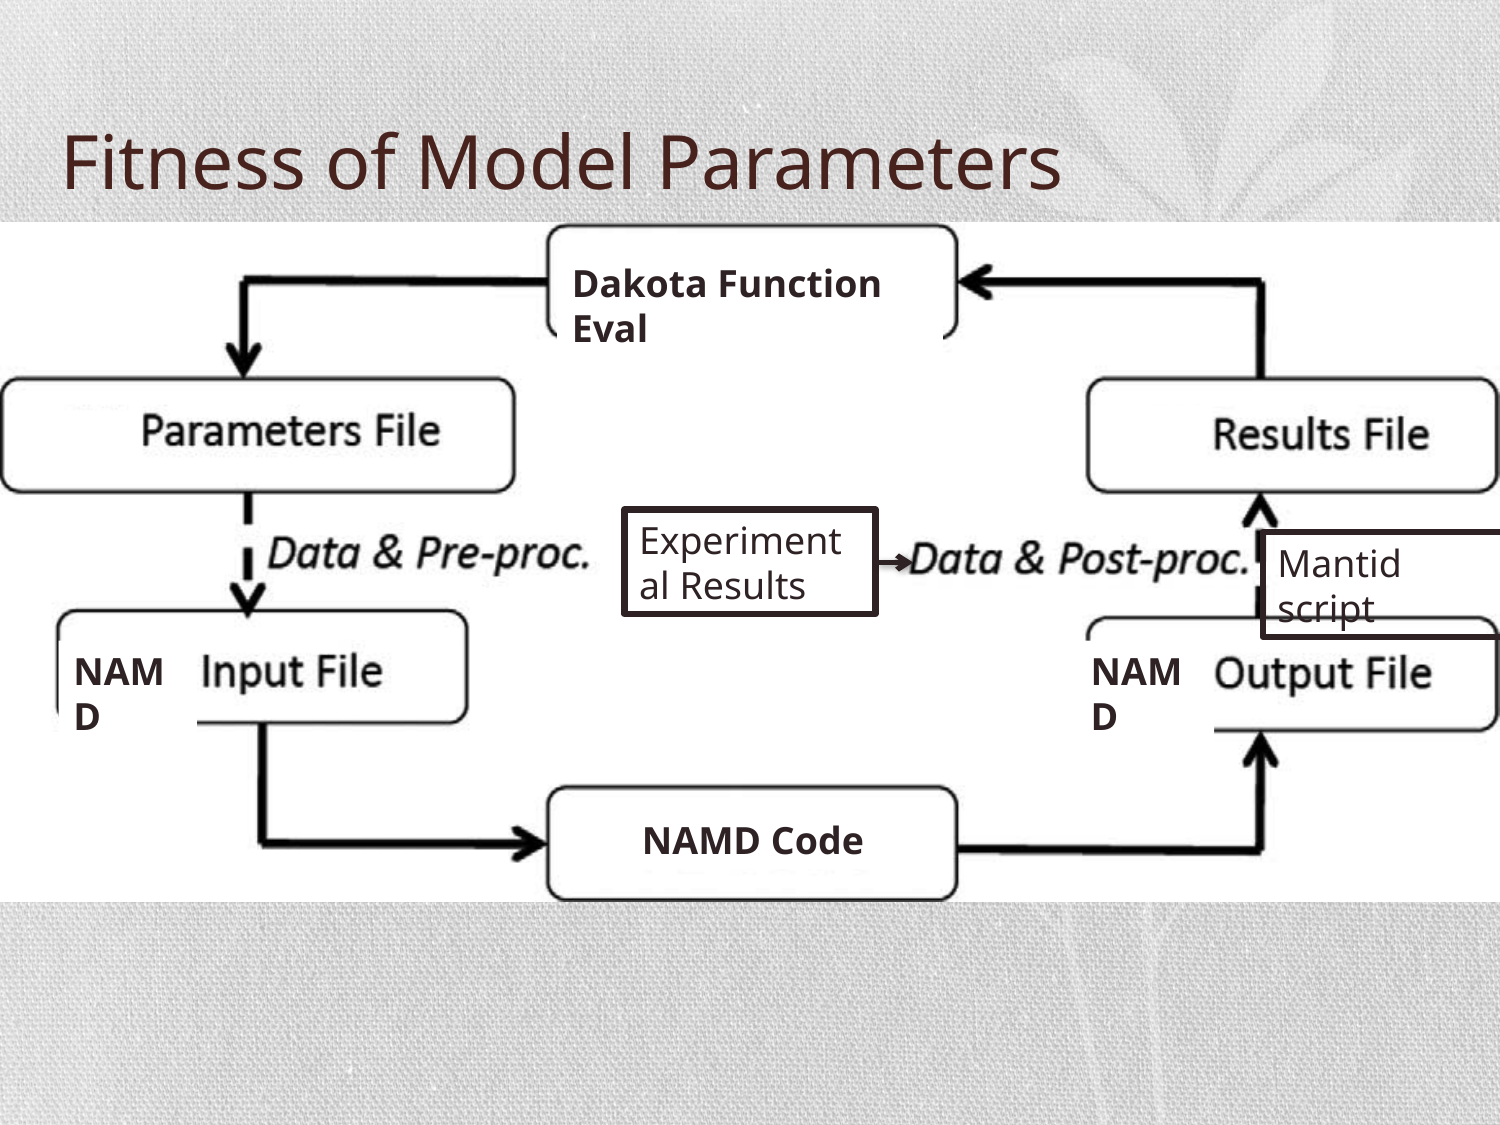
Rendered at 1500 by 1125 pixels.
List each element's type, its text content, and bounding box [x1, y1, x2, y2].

title Fitness of Model Parameters [45, 37, 1455, 213]
picture [0, 222, 1500, 902]
